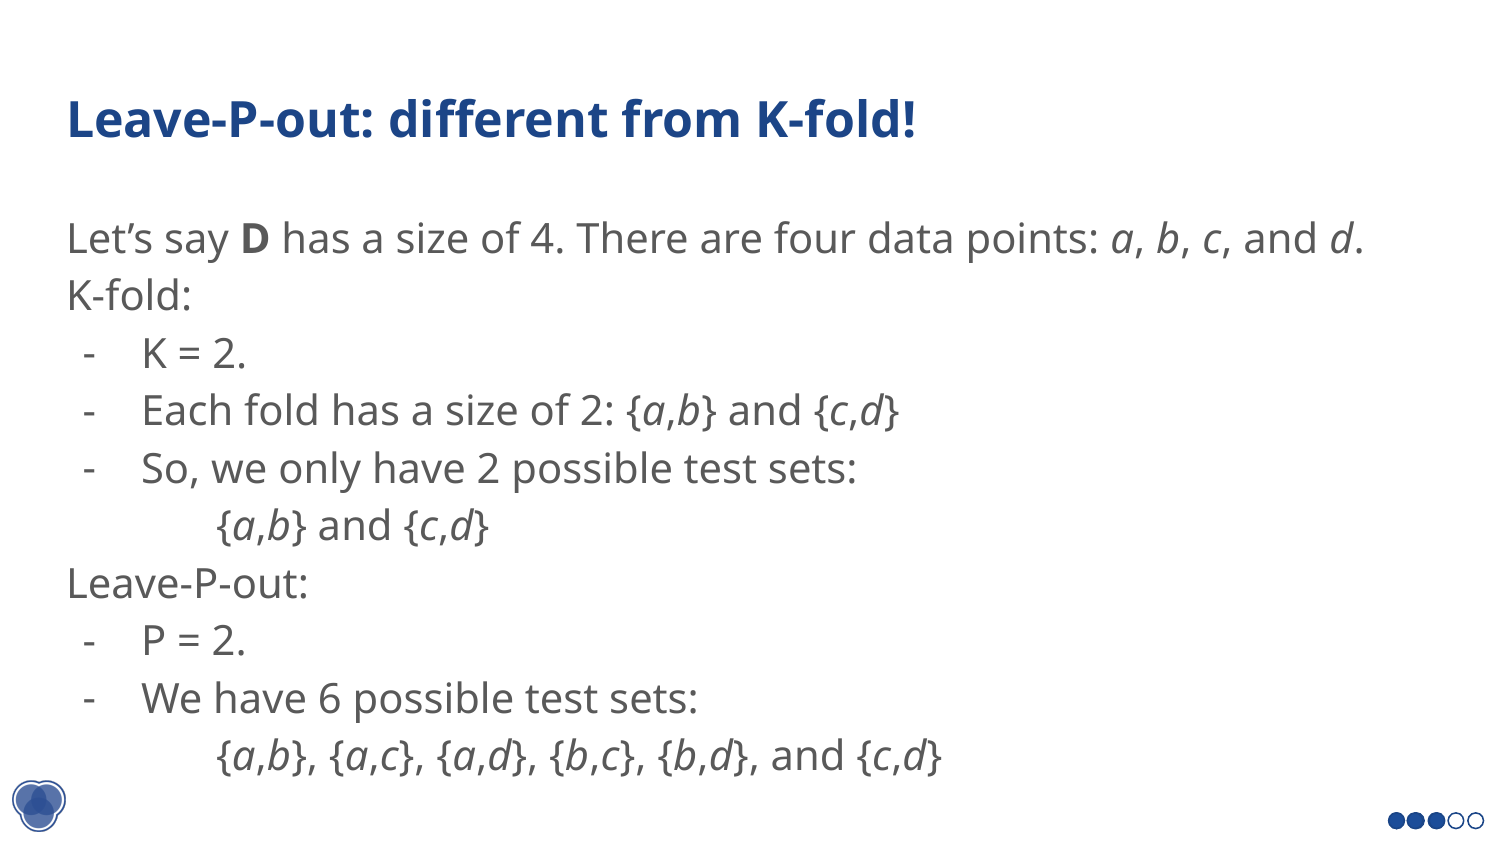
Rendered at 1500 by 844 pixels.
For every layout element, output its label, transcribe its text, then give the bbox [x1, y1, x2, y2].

text_box [1388, 812, 1405, 829]
text_box [1429, 812, 1445, 829]
picture [12, 780, 66, 832]
title Leave-P-out: different from K-fold! [51, 72, 1449, 167]
list Let’s say D has a size of 4. There are four data points: a, b, c, and d. K-fold: K = 2. Each fold has a size of 2: {a,b} and {c,d} So, we only have 2 possible test sets: {a,b} and {c,d} Leave-P-out: P = 2. We have 6 possible test sets: {a,b}, {a,c}, {a,d}, {b,c}, {b,d}, and {c,d} [51, 189, 1449, 786]
text_box [1407, 812, 1423, 829]
